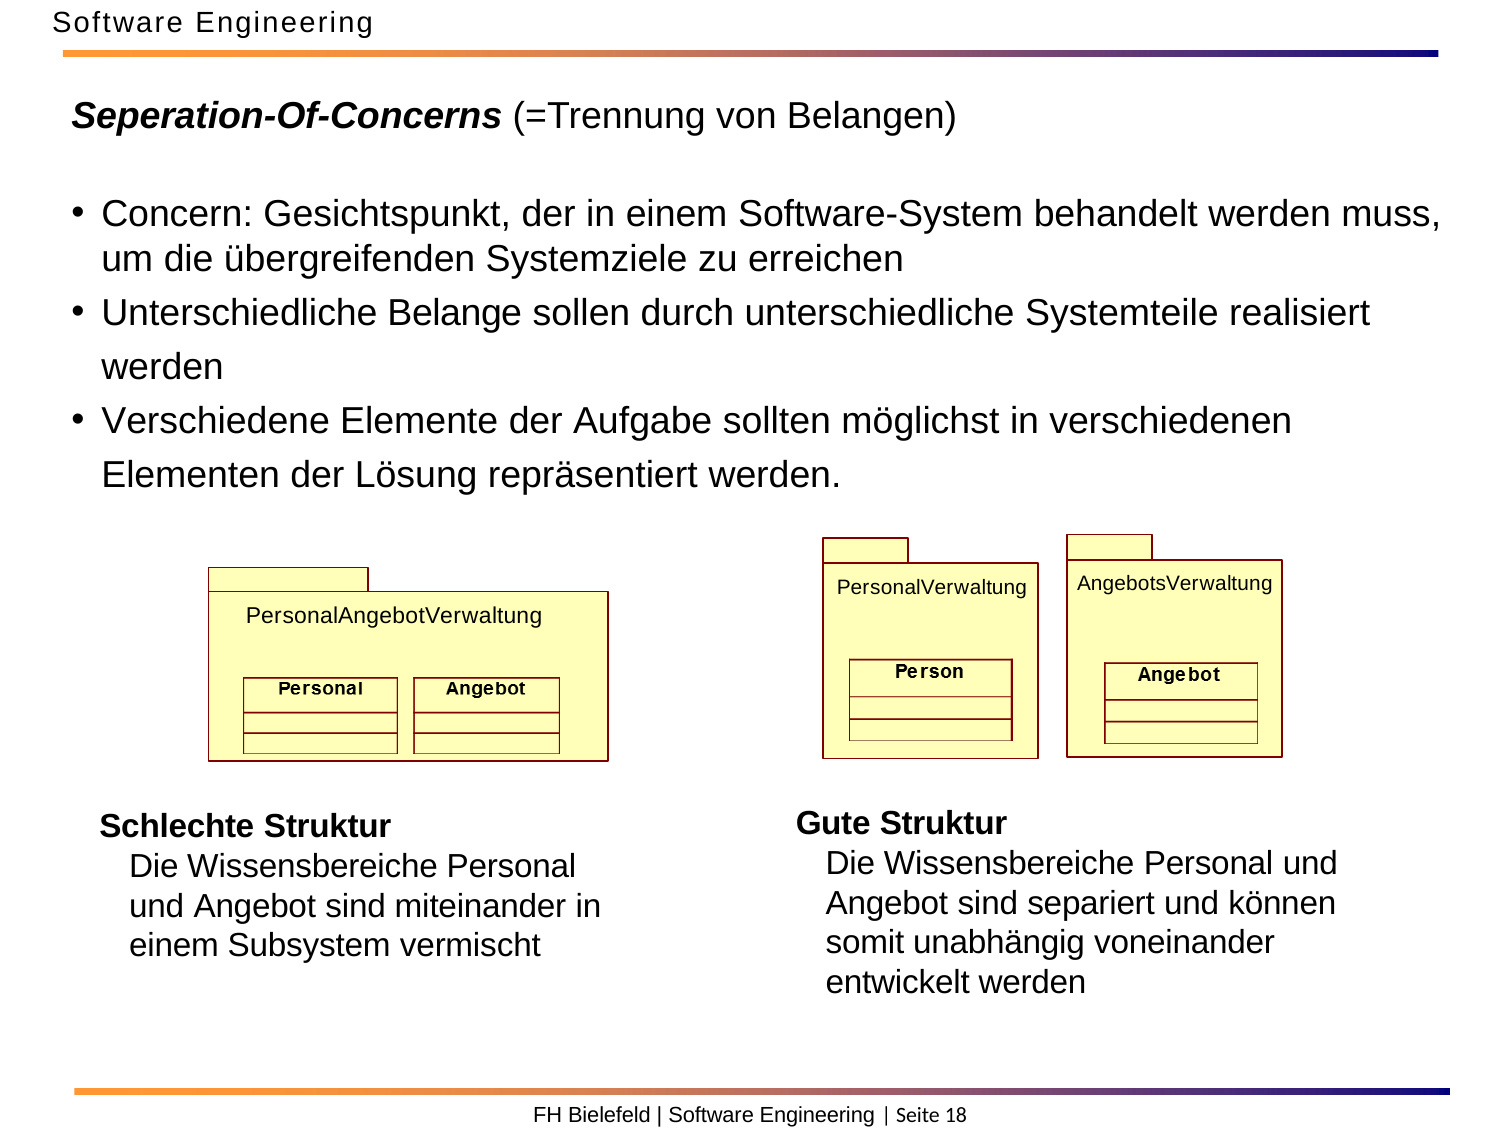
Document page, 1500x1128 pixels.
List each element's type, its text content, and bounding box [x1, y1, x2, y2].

picture [243, 670, 399, 755]
text_box [1067, 559, 1283, 757]
text_box Gute Struktur Die Wissensbereiche Personal und Angebot sind separiert und können somit unabhängig voneinander entwickelt werden [793, 800, 1357, 1001]
picture [74, 1088, 1450, 1095]
text_box Schlechte Struktur Die Wissensbereiche Personal und Angebot sind miteinander in einem Subsystem vermischt [97, 803, 603, 964]
text_box [208, 591, 609, 762]
text_box [823, 538, 909, 563]
picture [849, 652, 1013, 741]
text_box [1067, 534, 1153, 559]
picture [413, 670, 560, 755]
text_box AngebotsVerwaltung [1074, 570, 1283, 596]
picture [1104, 656, 1259, 745]
text_box Seperation-Of-Concerns (=Trennung von Belangen) Concern: Gesichtspunkt, der in einem Software-System behandelt werden muss, um die übergreifenden Systemziele zu erreichen Unterschiedliche Belange sollen durch unterschiedliche Systemteile realisiert werden Verschiedene Elemente der Aufgabe sollten möglichst in verschiedenen Elementen der Lösung repräsentiert werden. [0, 91, 1496, 496]
text_box Software Engineering [49, 3, 681, 39]
text_box [208, 567, 368, 591]
text_box PersonalVerwaltung [823, 573, 1039, 599]
text_box [823, 599, 1039, 759]
text_box PersonalAngebotVerwaltung [243, 601, 603, 629]
picture [62, 50, 1439, 57]
text_box [823, 563, 1039, 573]
